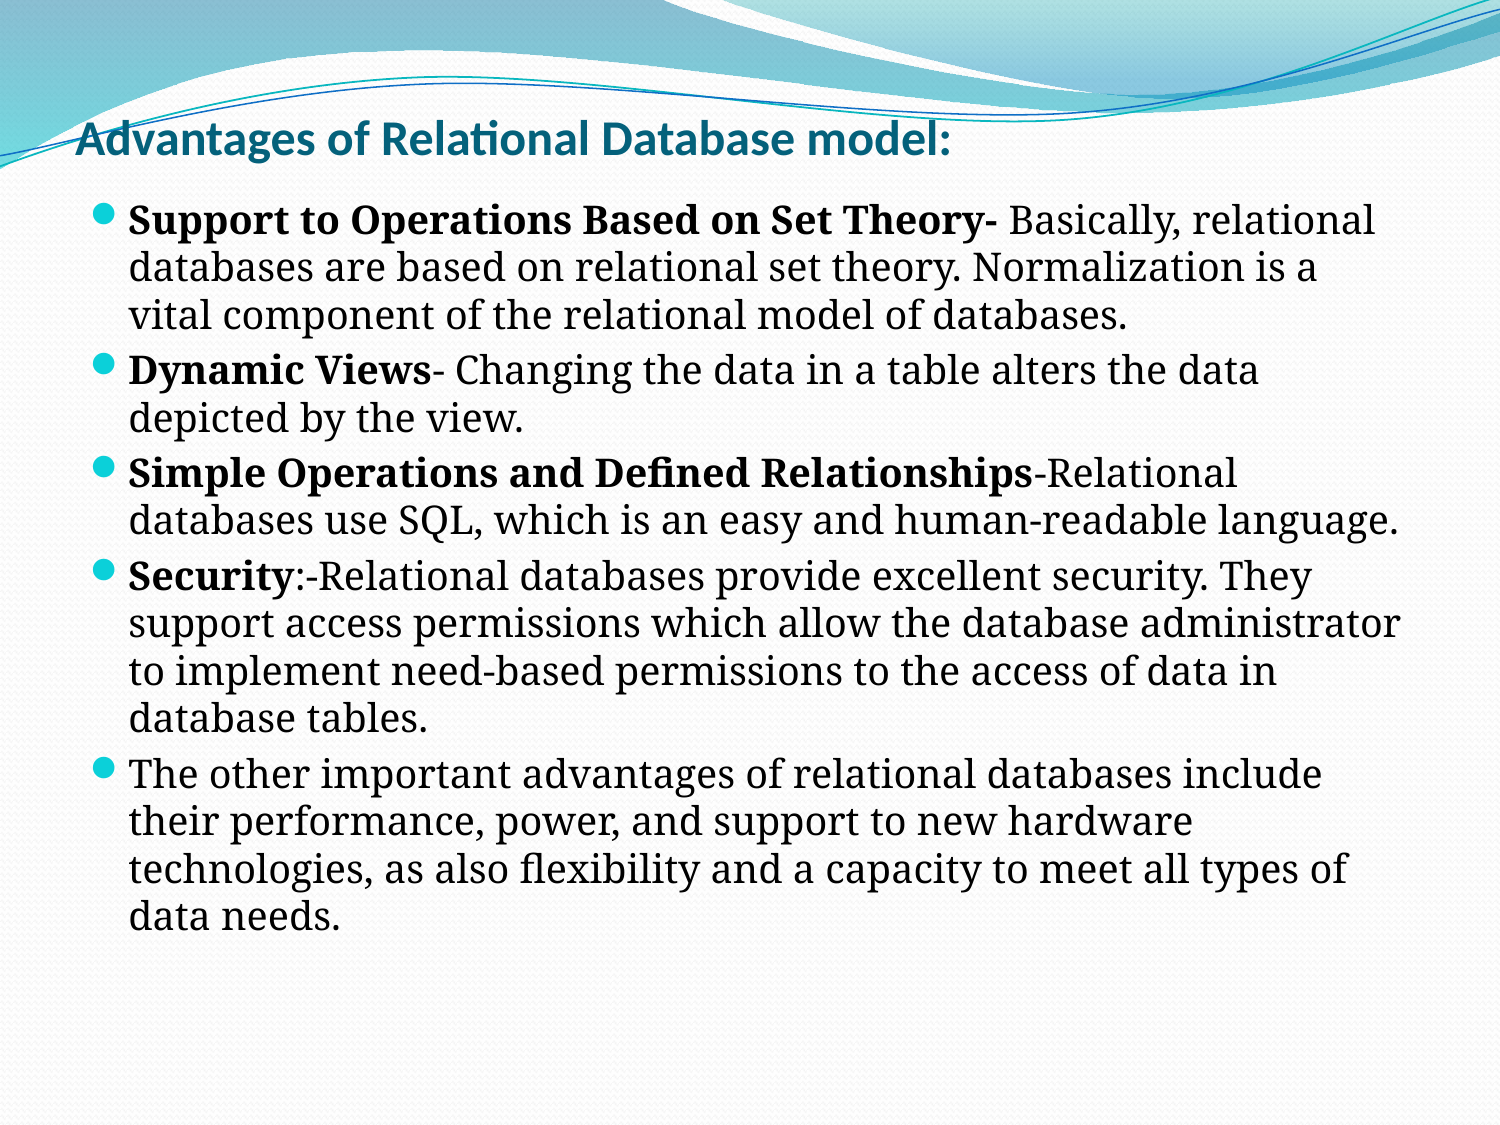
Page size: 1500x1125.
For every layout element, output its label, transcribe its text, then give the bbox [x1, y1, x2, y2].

title Advantages of Relational Database model: [75, 87, 1425, 166]
list Support to Operations Based on Set Theory- Basically, relational databases are based on relational set theory. Normalization is a vital component of the relational model of databases. Dynamic Views- Changing the data in a table alters the data depicted by the view. Simple Operations and Defined Relationships-Relational databases use SQL, which is an easy and human-readable language. Security:-Relational databases provide excellent security. They support access permissions which allow the database administrator to implement need-based permissions to the access of data in database tables. The other important advantages of relational databases include their performance, power, and support to new hardware technologies, as also flexibility and a capacity to meet all types of data needs. [75, 187, 1425, 1025]
